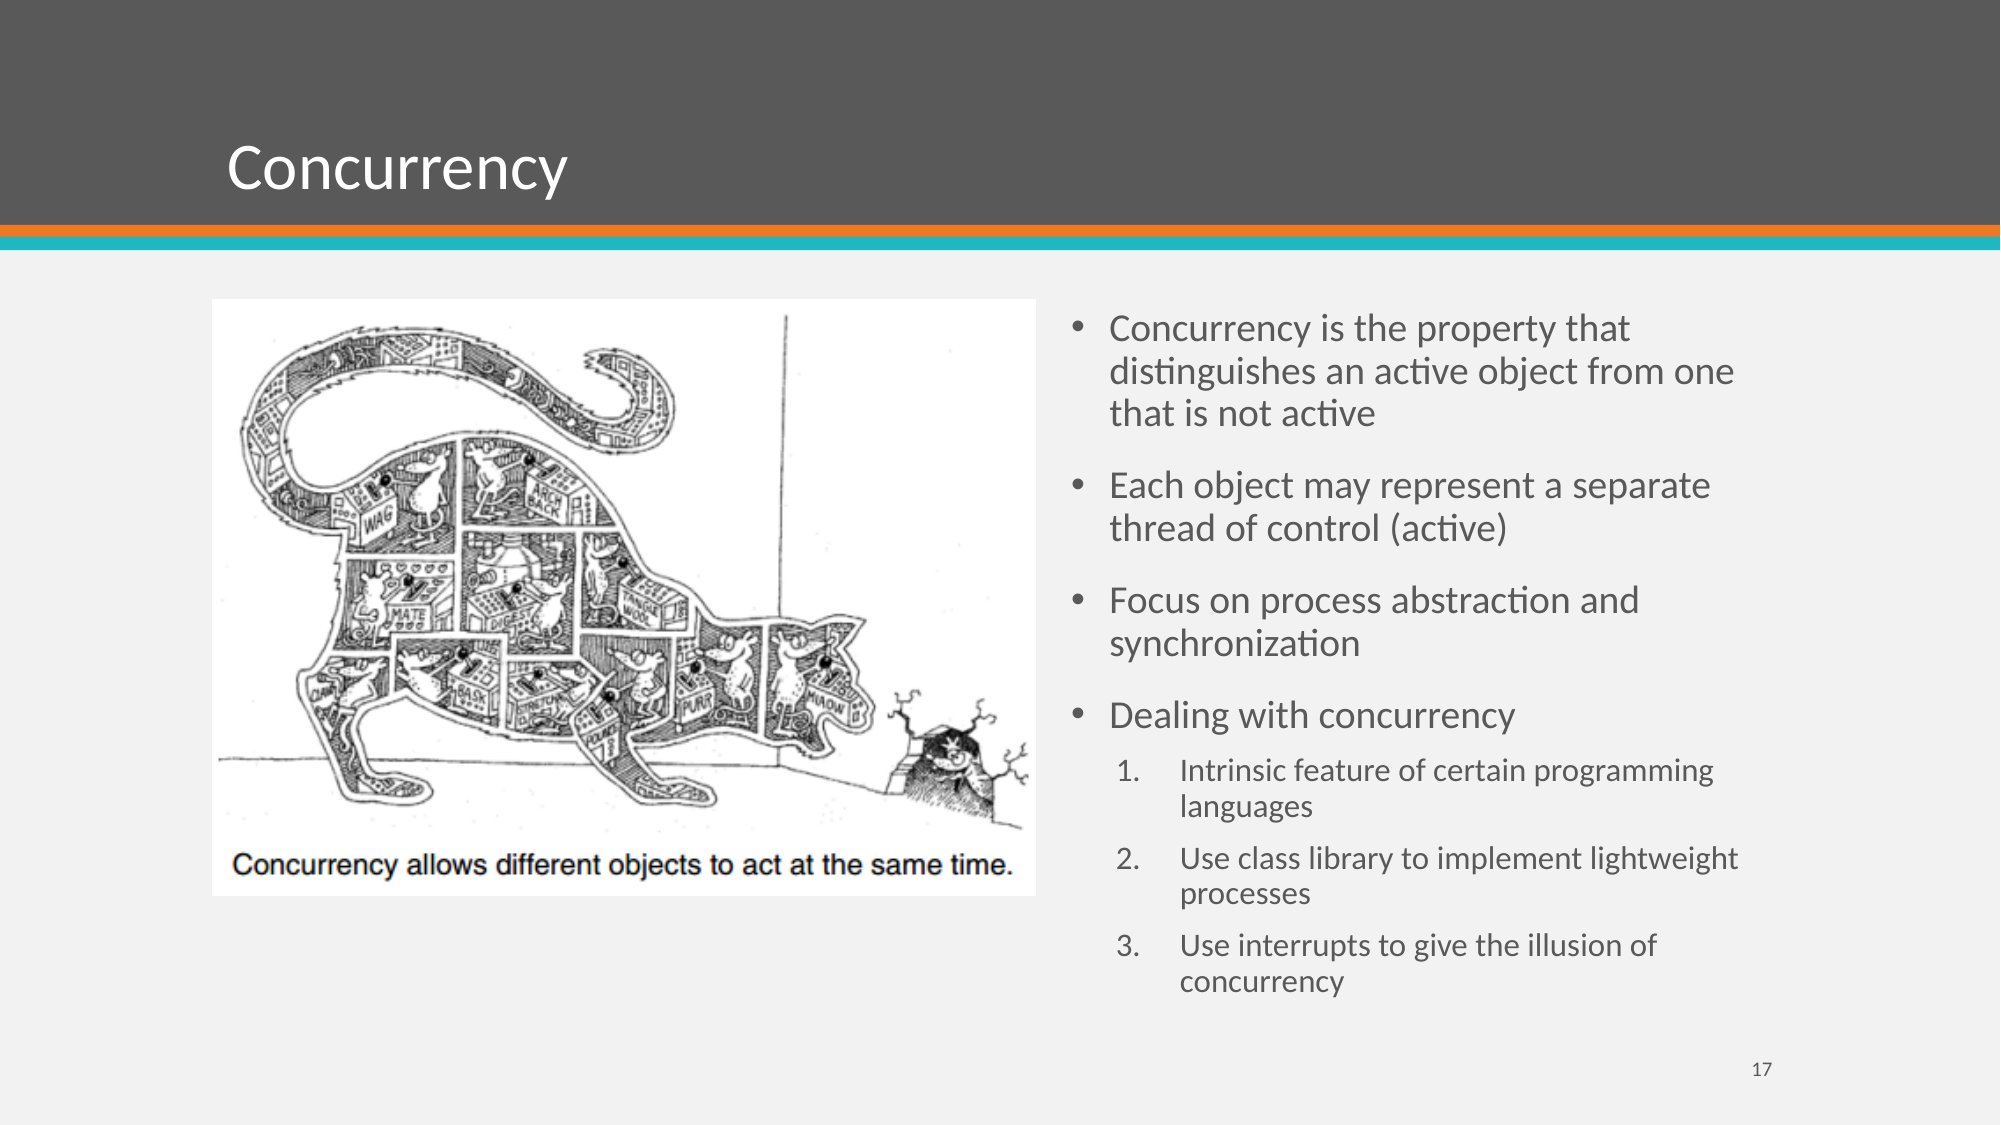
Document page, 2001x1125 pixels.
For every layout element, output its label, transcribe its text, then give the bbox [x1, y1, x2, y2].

title Concurrency [212, 41, 1788, 212]
list Concurrency is the property that distinguishes an active object from one that is not active Each object may represent a separate thread of control (active) Focus on process abstraction and synchronization Dealing with concurrency Intrinsic feature of certain programming languages Use class library to implement lightweight processes Use interrupts to give the illusion of concurrency [1056, 299, 1788, 1013]
slide_number 17 [1562, 1045, 1788, 1091]
picture [212, 299, 1036, 896]
